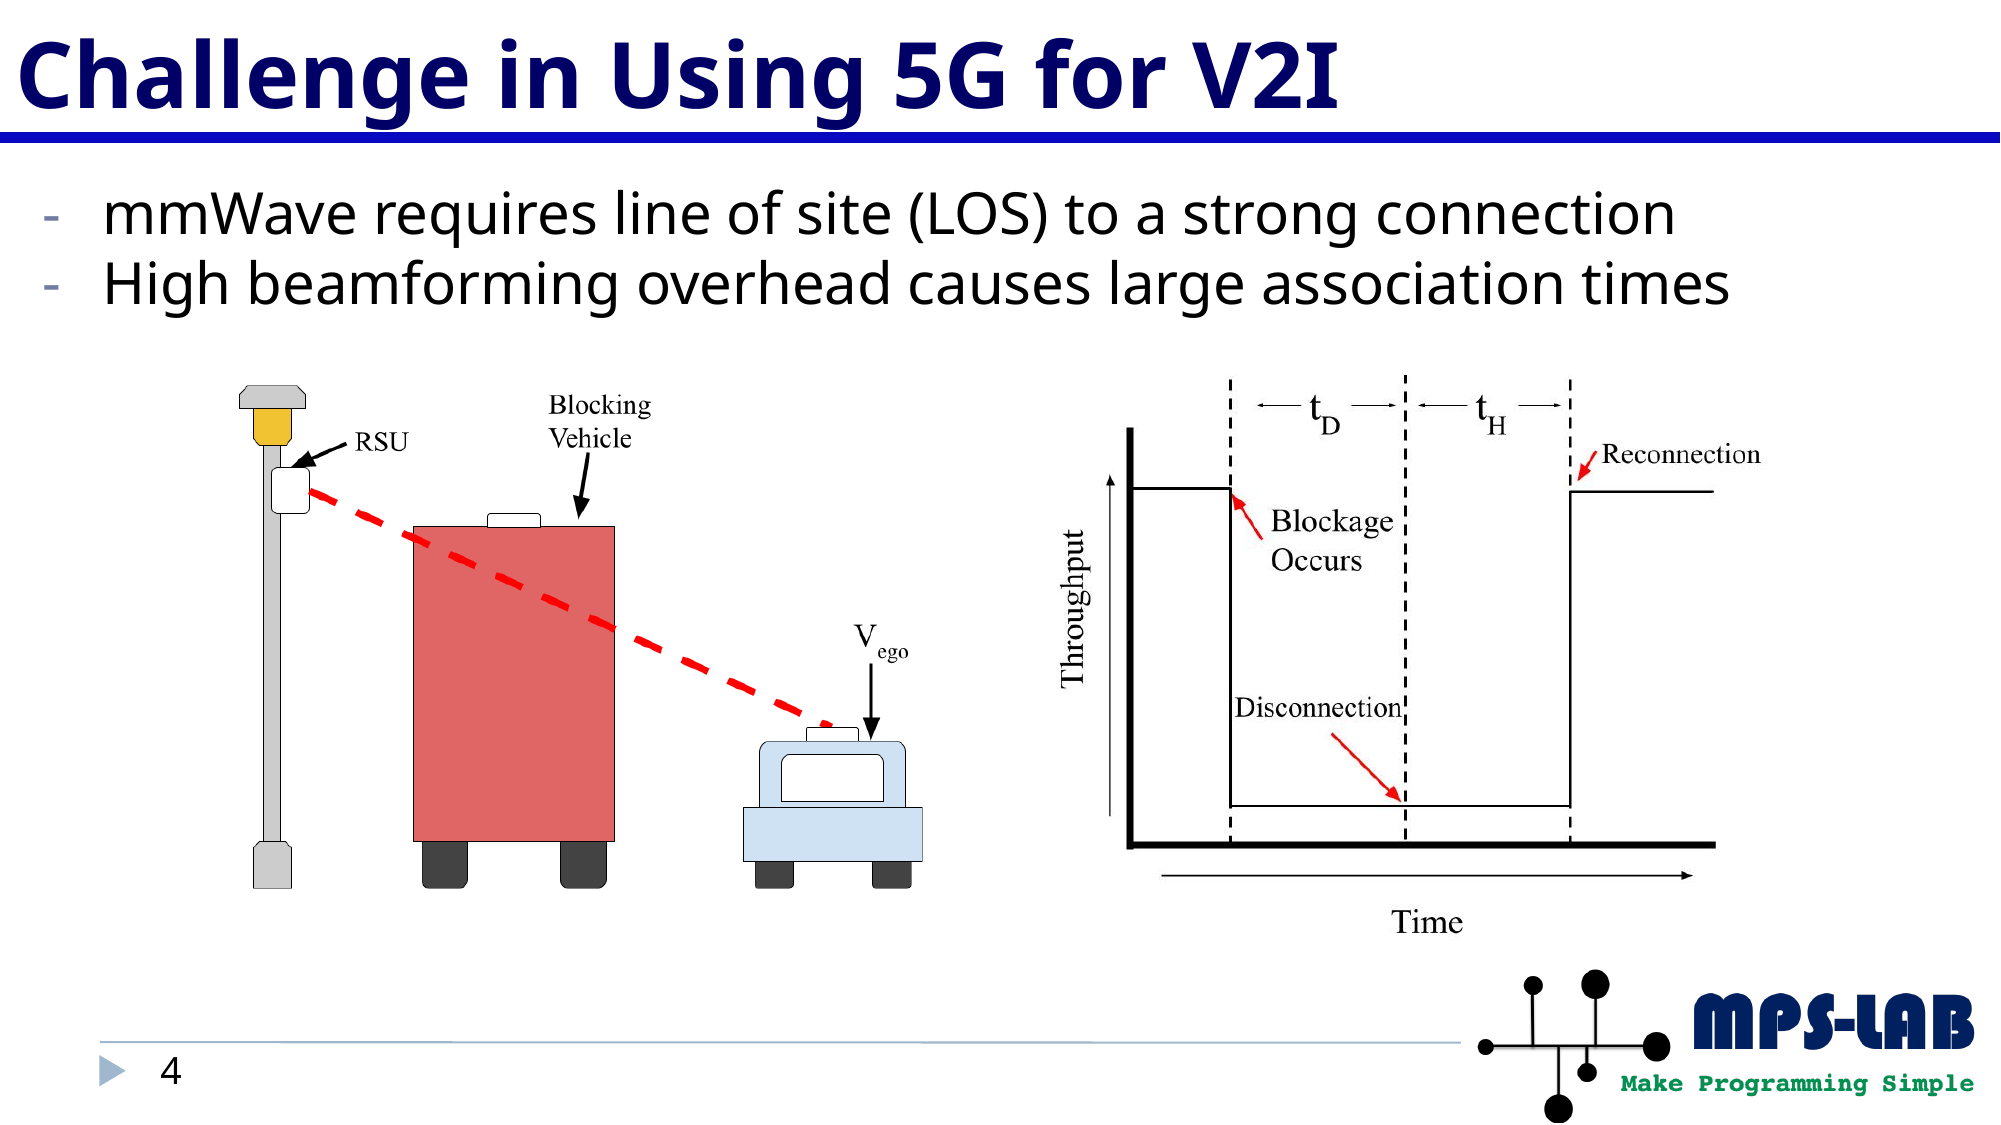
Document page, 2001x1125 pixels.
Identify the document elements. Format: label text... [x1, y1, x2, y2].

picture [182, 374, 944, 909]
picture [1042, 374, 2001, 1123]
slide_number 4 [145, 1039, 353, 1100]
title Challenge in Using 5G for V2I [0, 0, 2000, 134]
list mmWave requires line of site (LOS) to a strong connection High beamforming overhead causes large association times [25, 169, 1914, 416]
